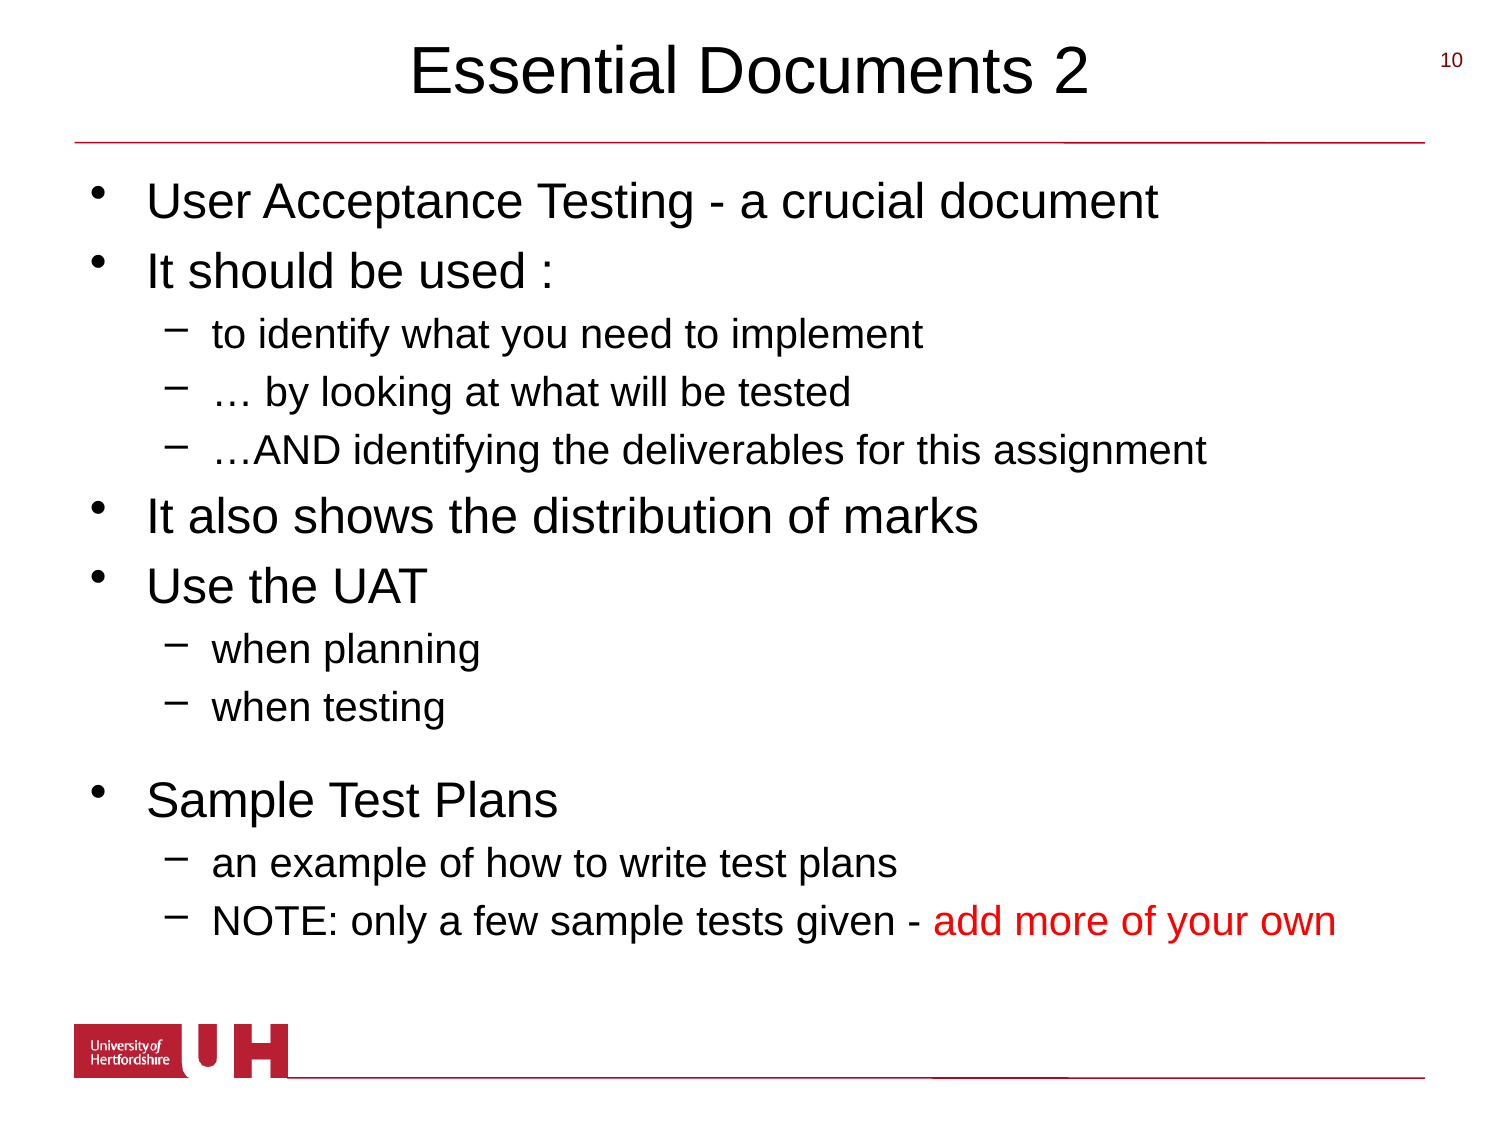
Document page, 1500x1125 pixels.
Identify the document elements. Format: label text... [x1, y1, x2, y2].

slide_number 10 [1411, 19, 1479, 79]
picture [74, 1024, 288, 1078]
title Essential Documents 2 [103, 19, 1397, 143]
list User Acceptance Testing - a crucial document It should be used : to identify what you need to implement … by looking at what will be tested …AND identifying the deliverables for this assignment It also shows the distribution of marks Use the UAT when planning when testing Sample Test Plans an example of how to write test plans NOTE: only a few sample tests given - add more of your own [75, 160, 1425, 964]
